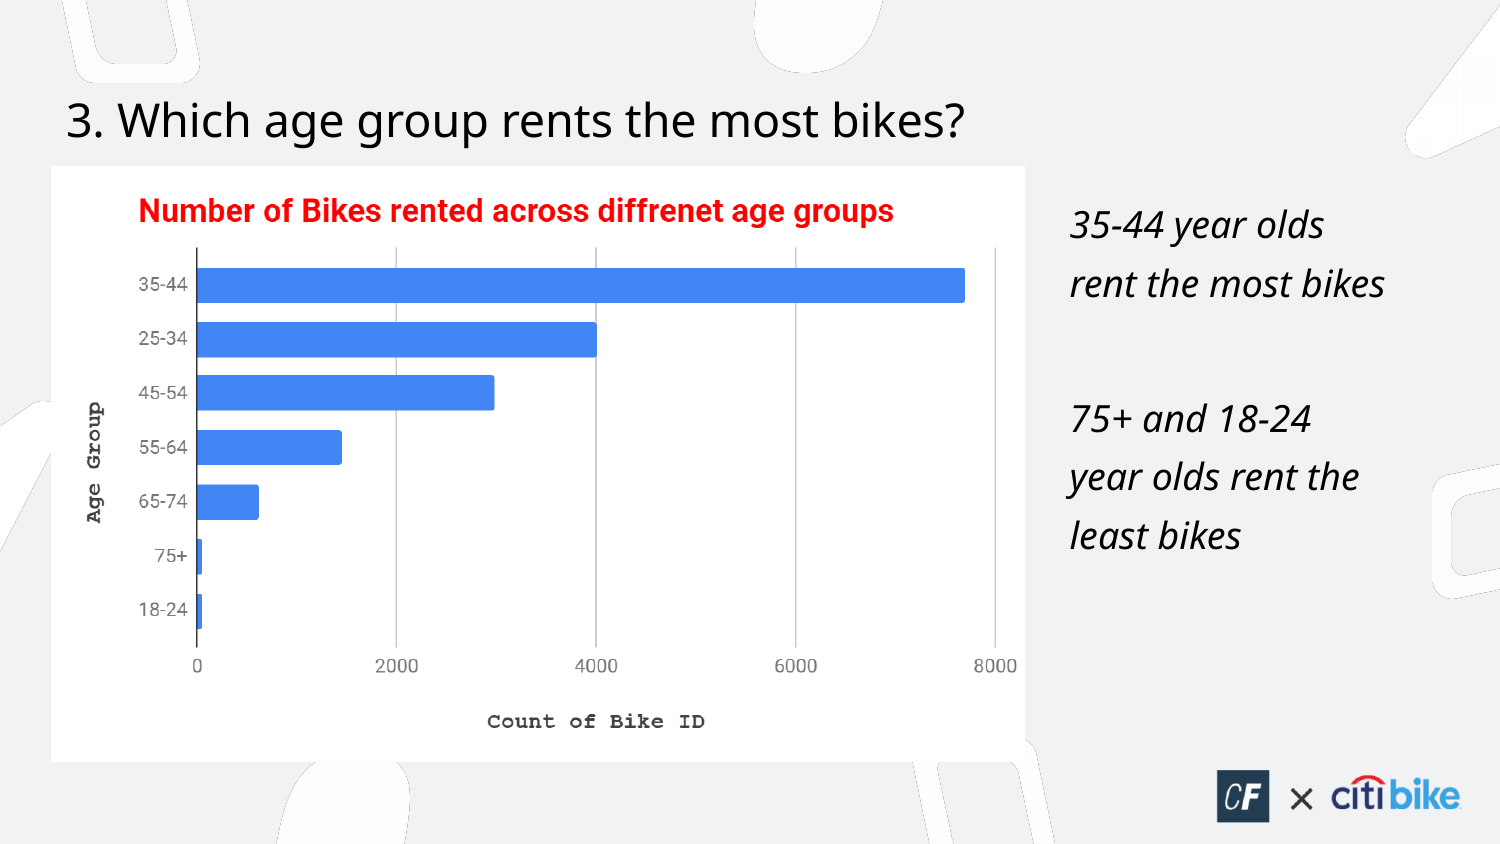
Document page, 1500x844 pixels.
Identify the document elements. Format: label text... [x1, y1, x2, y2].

picture [0, 0, 1500, 844]
title 3. Which age group rents the most bikes? [51, 72, 1449, 167]
list 35-44 year olds rent the most bikes 75+ and 18-24 year olds rent the least bikes [1054, 176, 1404, 737]
